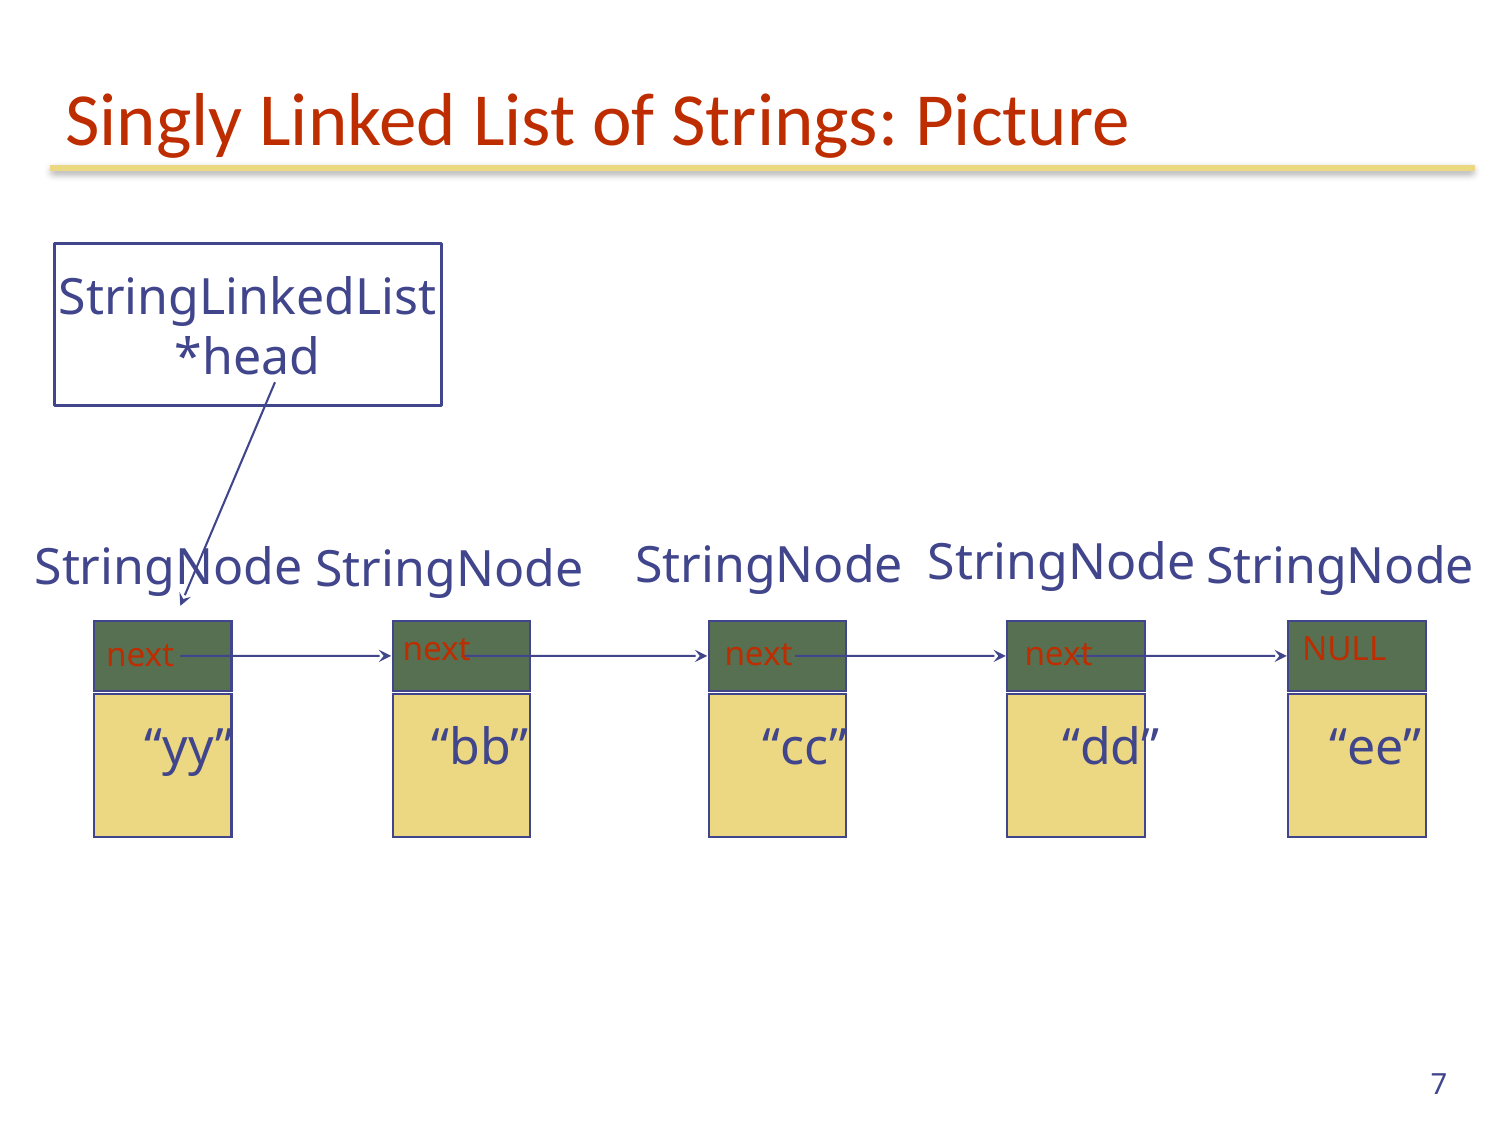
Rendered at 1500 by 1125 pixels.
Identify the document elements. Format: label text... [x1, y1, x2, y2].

text_box [1288, 675, 1426, 691]
text_box next [709, 624, 850, 680]
text_box [708, 694, 847, 838]
text_box [993, 649, 1006, 663]
text_box StringLinkedList *head [54, 243, 442, 406]
text_box StringNode [300, 528, 599, 604]
text_box NULL [1286, 619, 1428, 675]
text_box StringNode [912, 522, 1211, 597]
text_box StringNode [620, 524, 918, 600]
text_box “dd” [1046, 706, 1175, 783]
text_box [93, 681, 232, 691]
text_box [1274, 649, 1286, 663]
text_box StringNode [19, 526, 318, 602]
text_box [392, 694, 531, 838]
text_box [93, 620, 232, 625]
text_box “bb” [416, 706, 544, 783]
text_box [708, 620, 847, 691]
title Singly Linked List of Strings: Picture [49, 49, 1476, 168]
text_box [1007, 694, 1145, 838]
text_box “ee” [1313, 706, 1437, 783]
text_box next [387, 619, 528, 675]
text_box [1007, 620, 1145, 691]
text_box [378, 649, 387, 663]
text_box “cc” [746, 706, 863, 783]
text_box [392, 656, 531, 691]
text_box “yy” [129, 706, 250, 783]
text_box next [1009, 624, 1150, 680]
slide_number 7 [1149, 1037, 1463, 1113]
text_box next [91, 625, 232, 681]
text_box [694, 649, 708, 663]
text_box StringNode [1191, 526, 1490, 602]
text_box [1288, 694, 1426, 838]
text_box [93, 694, 232, 838]
